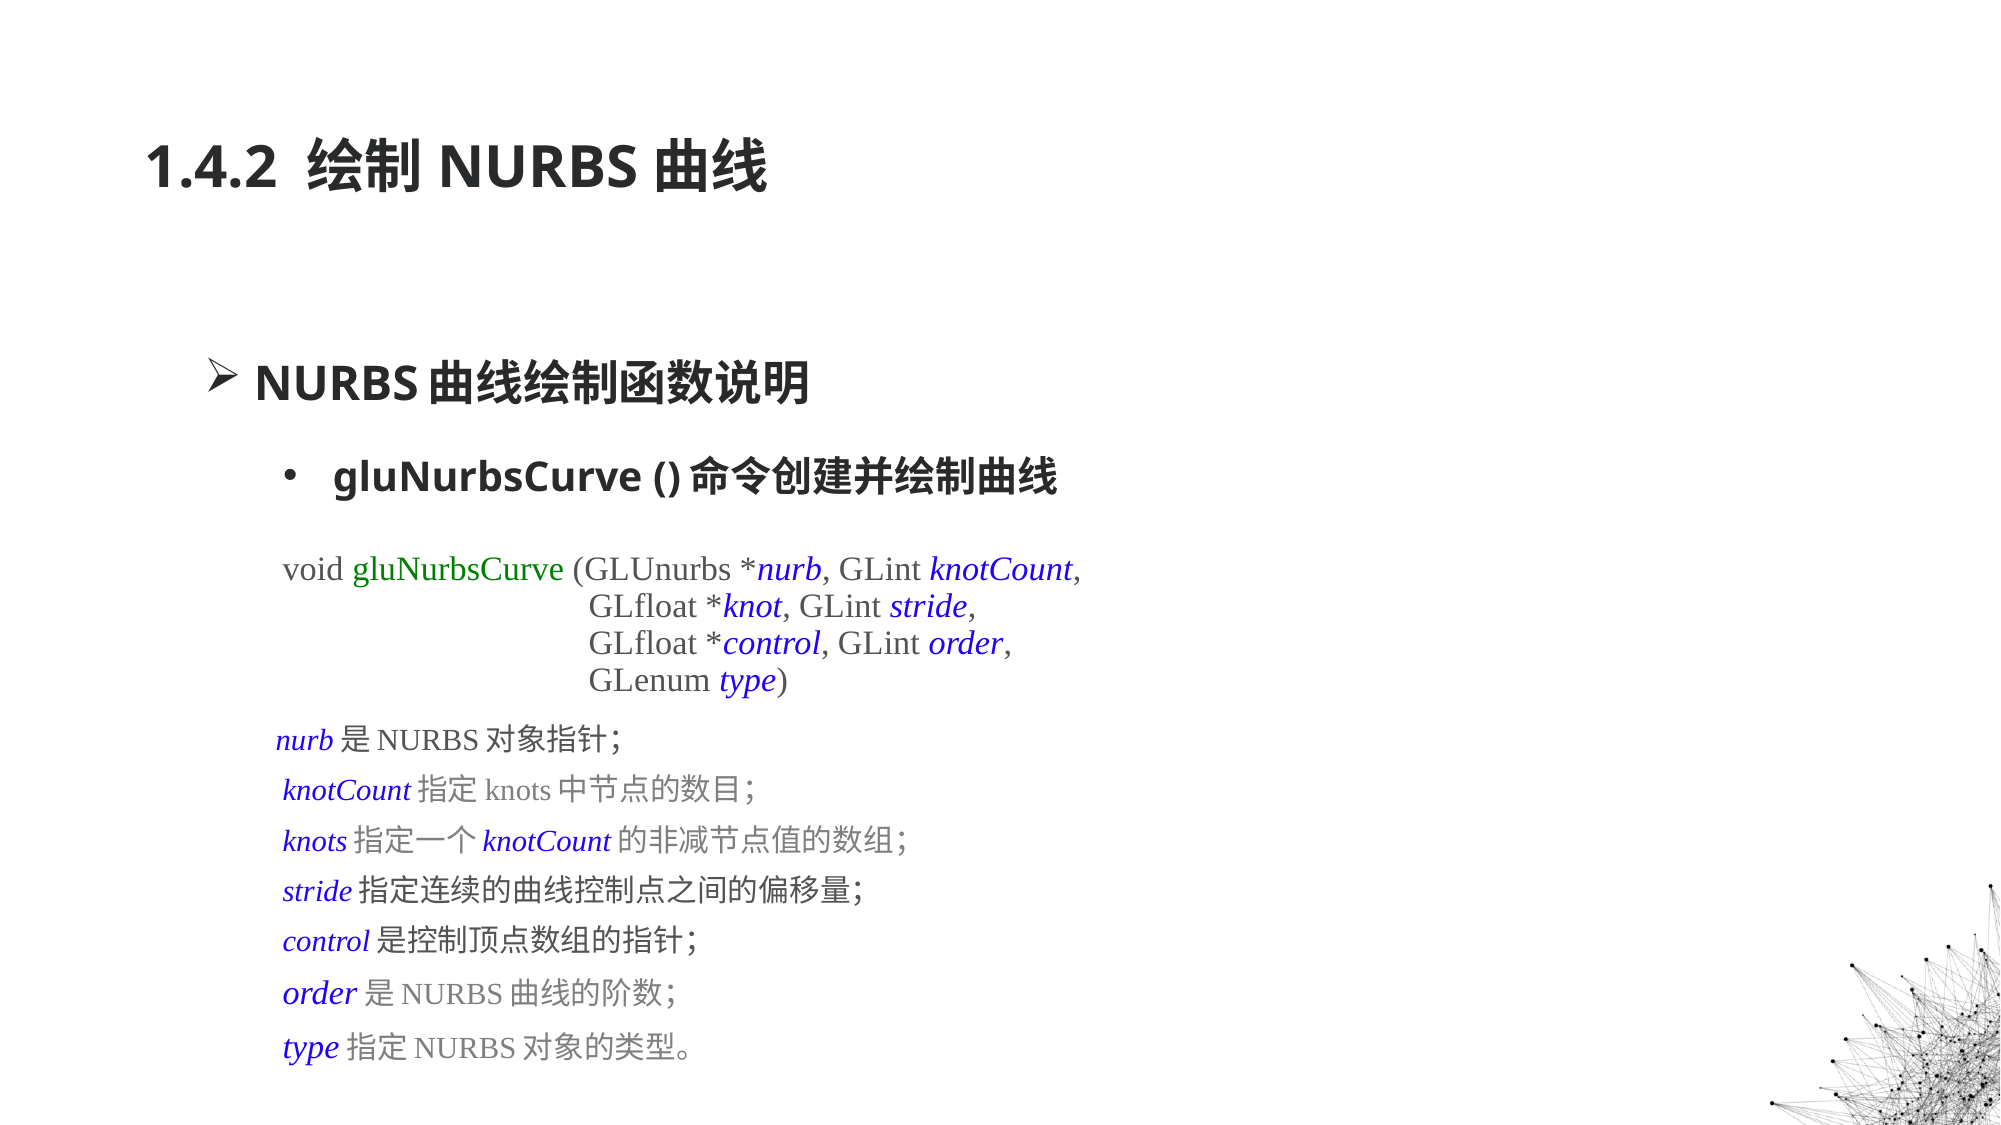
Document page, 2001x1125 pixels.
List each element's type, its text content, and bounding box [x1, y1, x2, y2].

picture [1722, 882, 2001, 1125]
title 1.4.2 绘制NURBS曲线 [137, 59, 1863, 278]
list NURBS曲线绘制函数说明 gluNurbsCurve ()命令创建并绘制曲线 void gluNurbsCurve (GLUnurbs *nurb, GLint knotCount, GLfloat *knot, GLint stride, GLfloat *control, GLint order, GLenum type) nurb是NURBS对象指针； knotCount指定knots中节点的数目； knots指定一个knotCount的非减节点值的数组； stride指定连续的曲线控制点之间的偏移量； control是控制顶点数组的指针； order是NURBS曲线的阶数； type指定NURBS对象的类型。 [134, 319, 1923, 1083]
